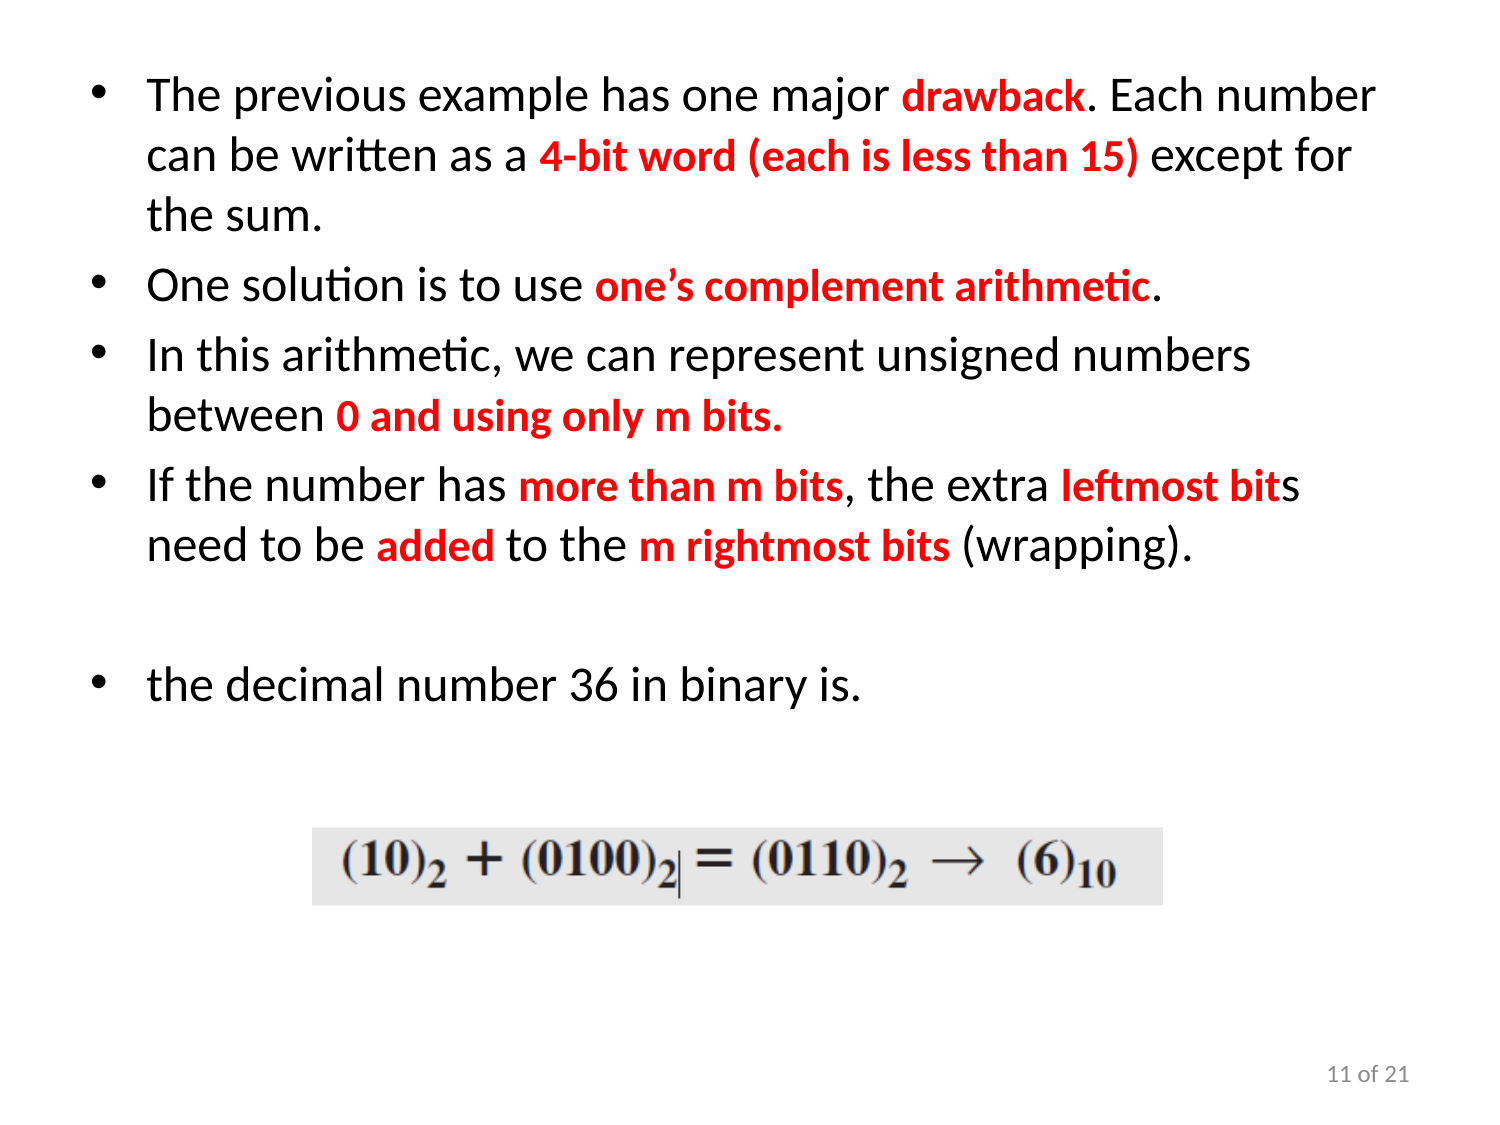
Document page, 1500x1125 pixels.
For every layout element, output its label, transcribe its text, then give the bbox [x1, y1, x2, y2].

picture [312, 812, 1163, 936]
slide_number 11 of 21 [1074, 1042, 1425, 1103]
